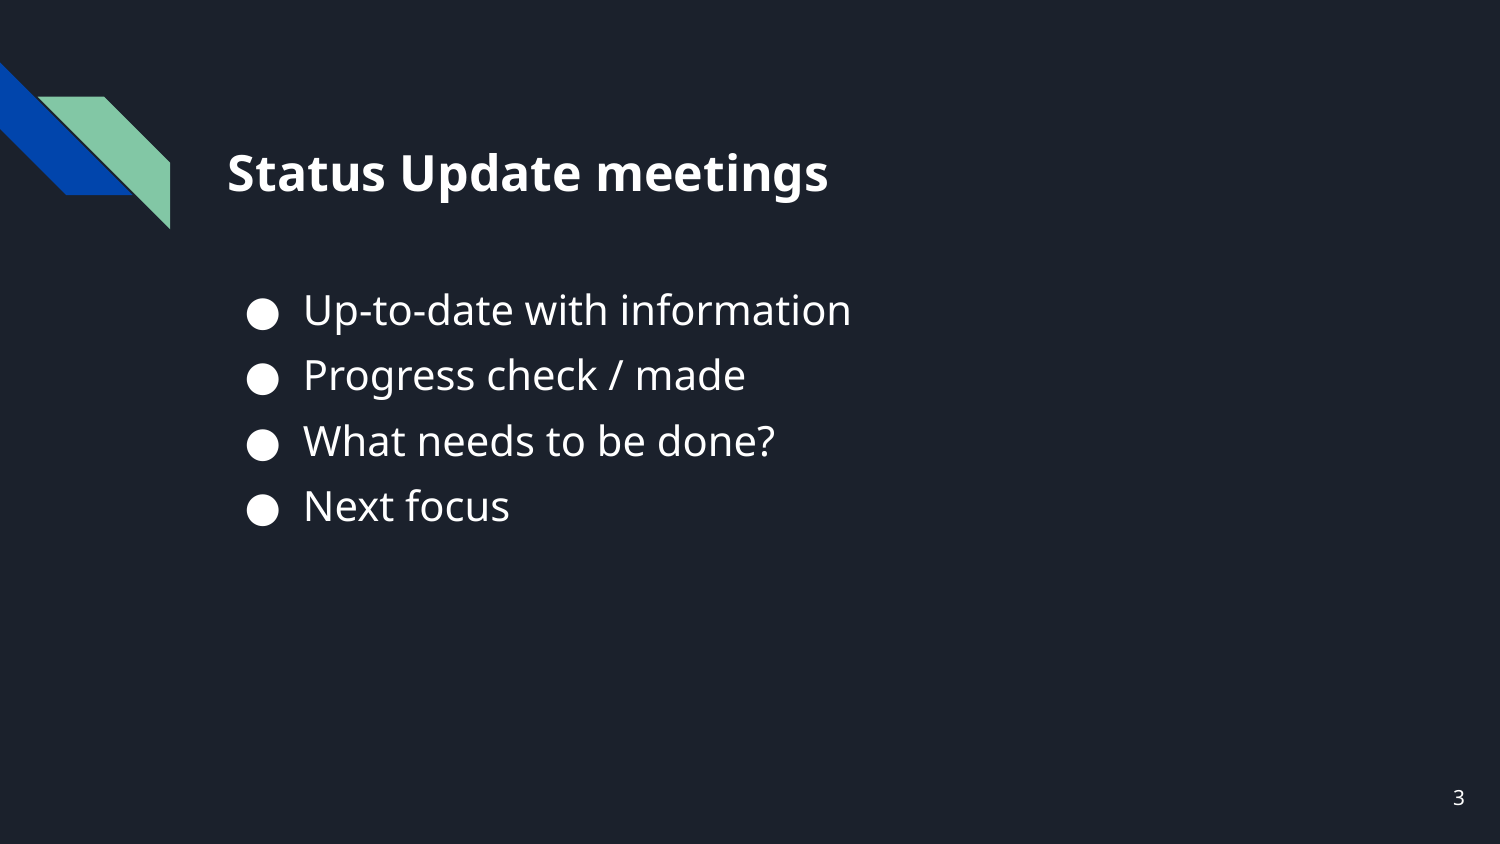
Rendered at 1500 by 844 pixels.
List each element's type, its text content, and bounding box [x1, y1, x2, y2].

list Up-to-date with information Progress check / made What needs to be done? Next focus [212, 257, 1368, 735]
slide_number ‹#› [1389, 764, 1480, 830]
title Status Update meetings [212, 122, 1368, 257]
